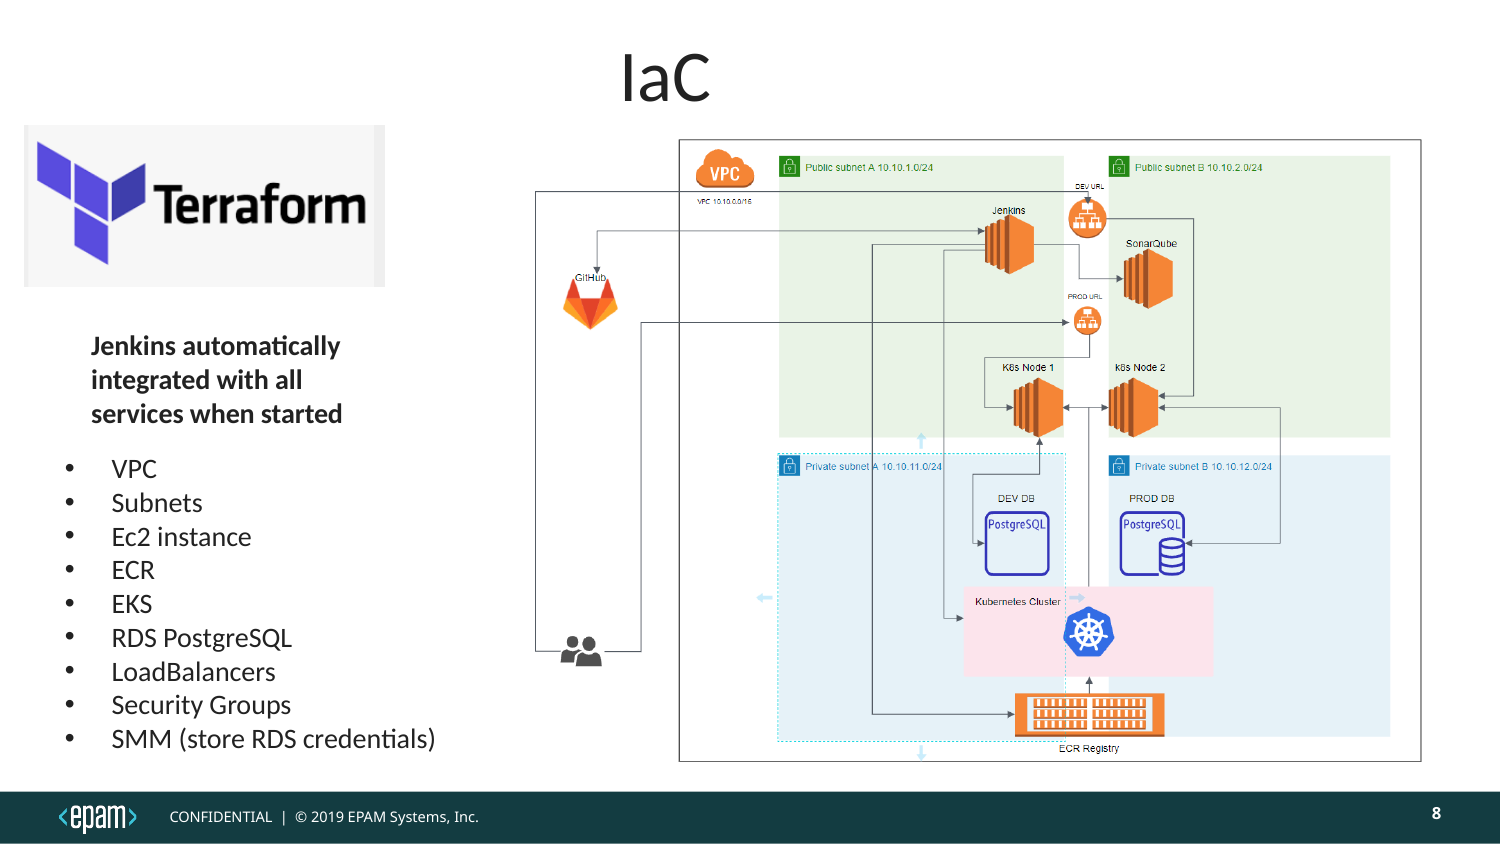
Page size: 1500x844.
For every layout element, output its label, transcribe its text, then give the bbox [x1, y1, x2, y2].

picture [24, 125, 385, 287]
text_box Jenkins automatically integrated with all services when started [76, 320, 385, 437]
picture [524, 124, 1425, 768]
text_box VPC Subnets Ec2 instance ECR EKS RDS PostgreSQL LoadBalancers Security Groups SMM (store RDS credentials) [49, 443, 477, 796]
text_box IaC [604, 21, 758, 124]
slide_number 8 [1216, 791, 1442, 844]
